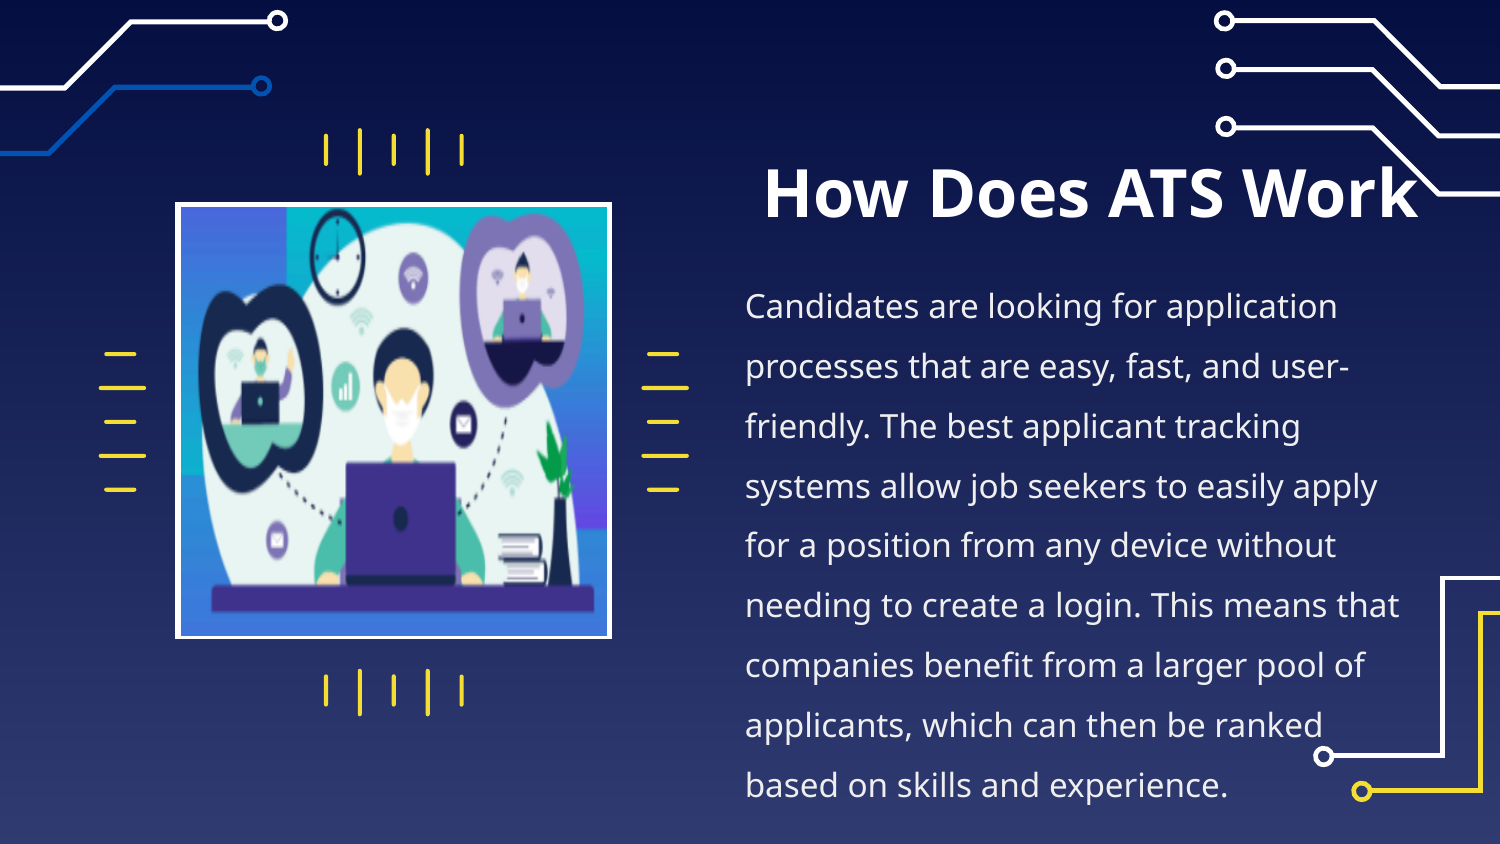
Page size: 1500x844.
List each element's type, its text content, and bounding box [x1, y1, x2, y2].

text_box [98, 351, 147, 492]
subtitle Candidates are looking for application processes that are easy, fast, and user-friendly. The best applicant tracking systems allow job seekers to easily apply for a position from any device without needing to create a login. This means that companies benefit from a larger pool of applicants, which can then be ranked based on skills and experience. [729, 250, 1426, 737]
title How Does ATS Work [614, 132, 1434, 251]
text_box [641, 351, 690, 492]
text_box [369, 81, 418, 205]
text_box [369, 643, 418, 763]
picture [181, 207, 607, 636]
